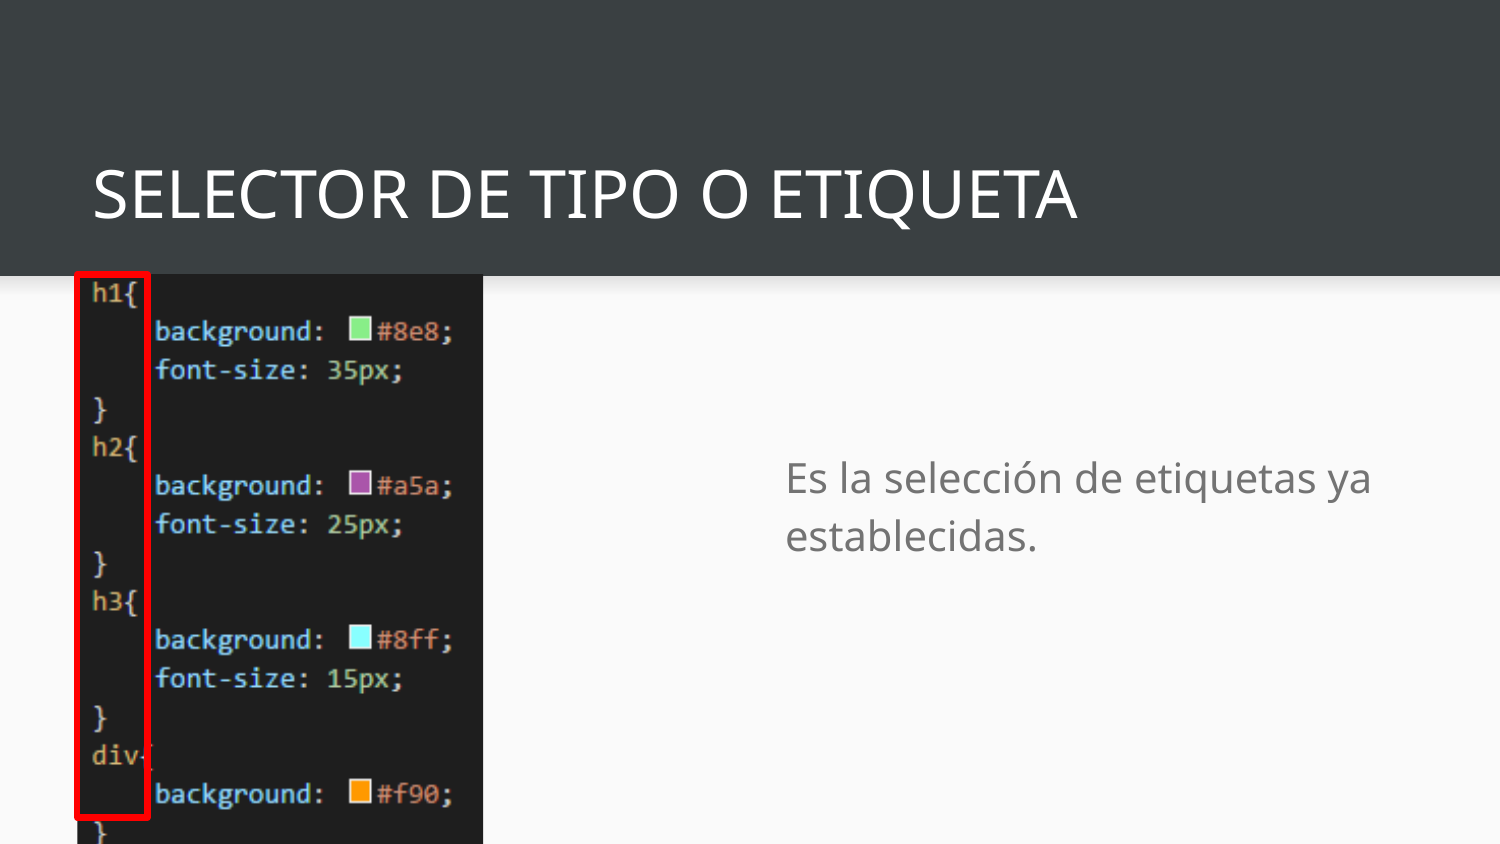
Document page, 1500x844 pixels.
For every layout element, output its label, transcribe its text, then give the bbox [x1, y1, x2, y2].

picture [77, 274, 484, 844]
title SELECTOR DE TIPO O ETIQUETA [77, 121, 1427, 248]
list Es la selección de etiquetas ya establecidas. [770, 429, 1427, 760]
